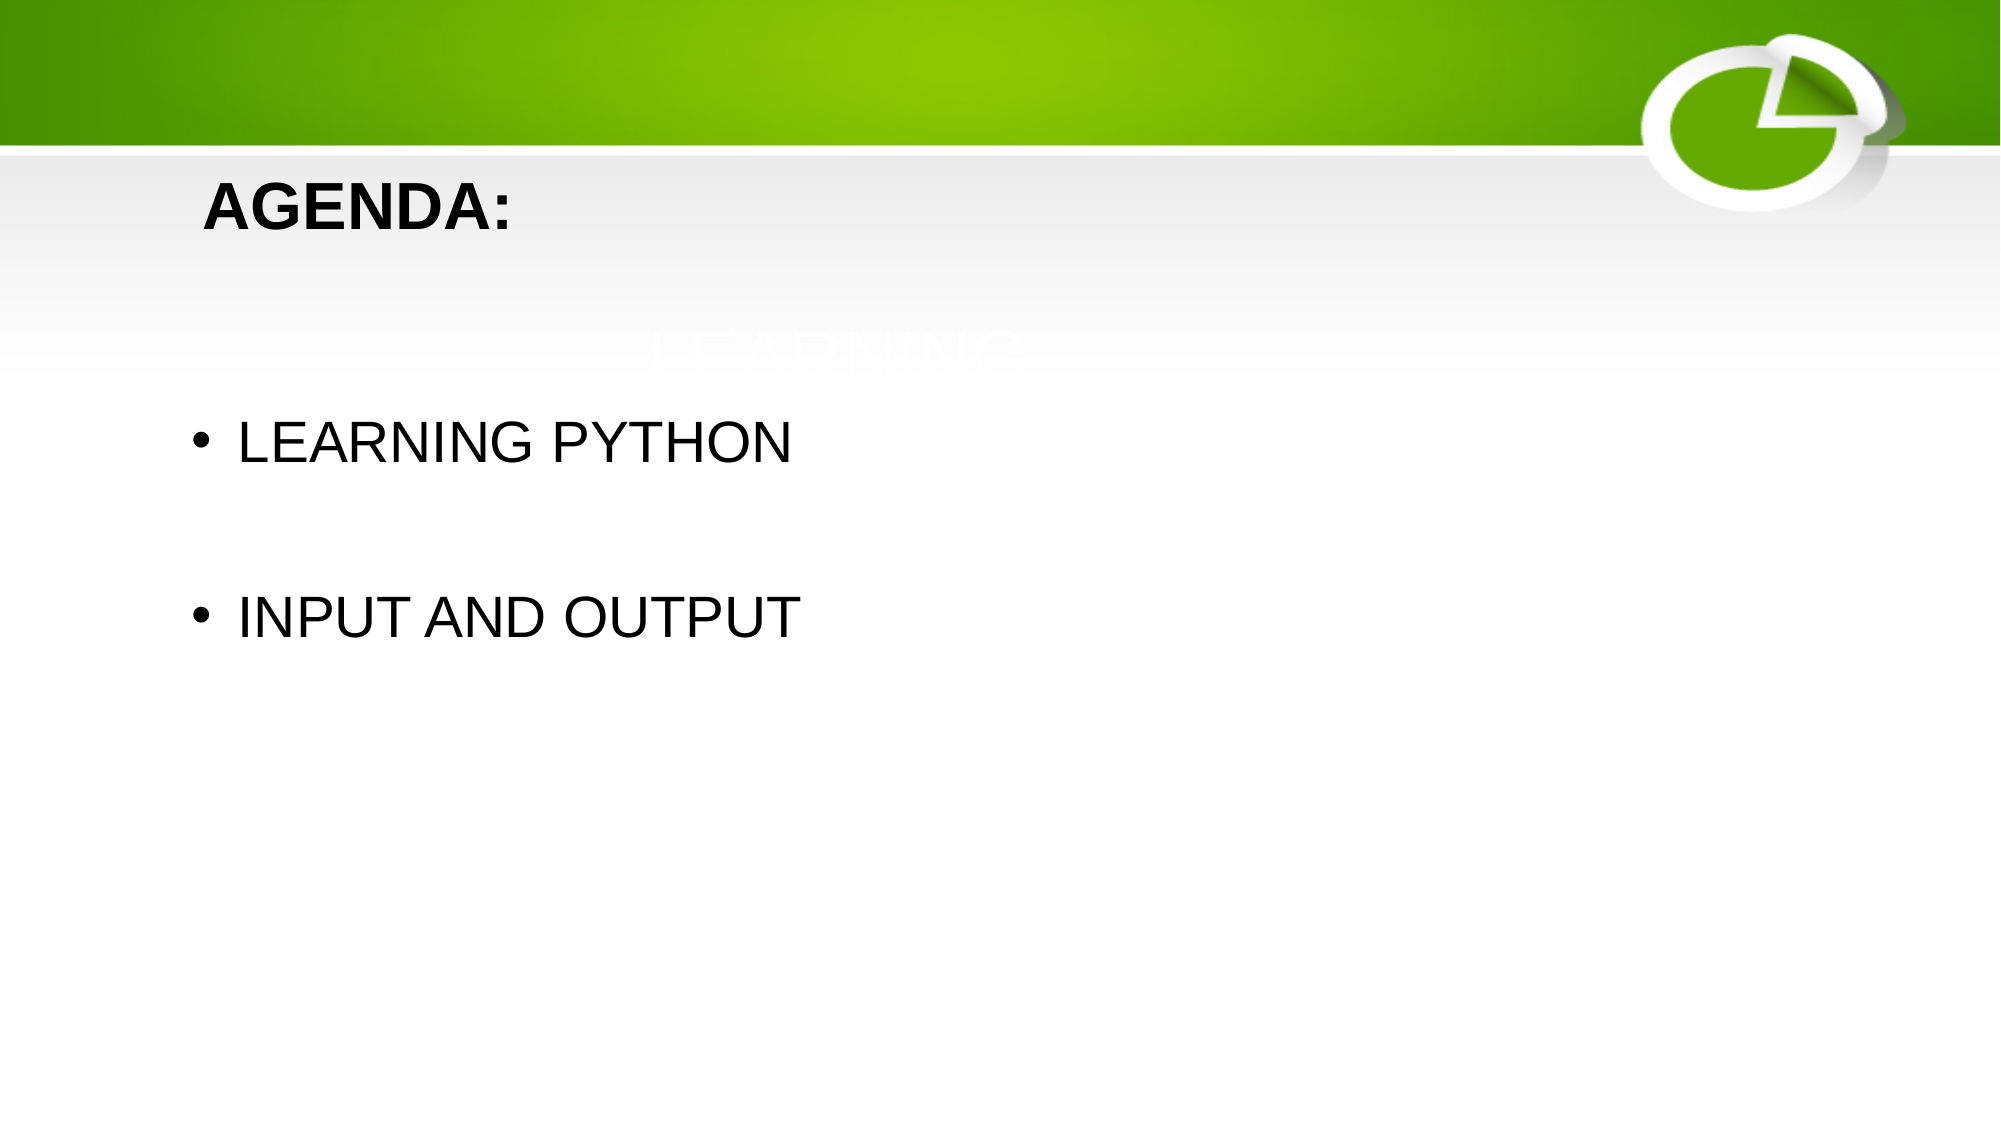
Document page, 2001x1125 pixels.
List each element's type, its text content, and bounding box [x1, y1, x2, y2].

text_box AGENDA: [187, 155, 1704, 251]
text_box LEARNING PYTHON INPUT AND OUTPUT [176, 292, 1379, 832]
picture [0, 0, 2001, 1125]
